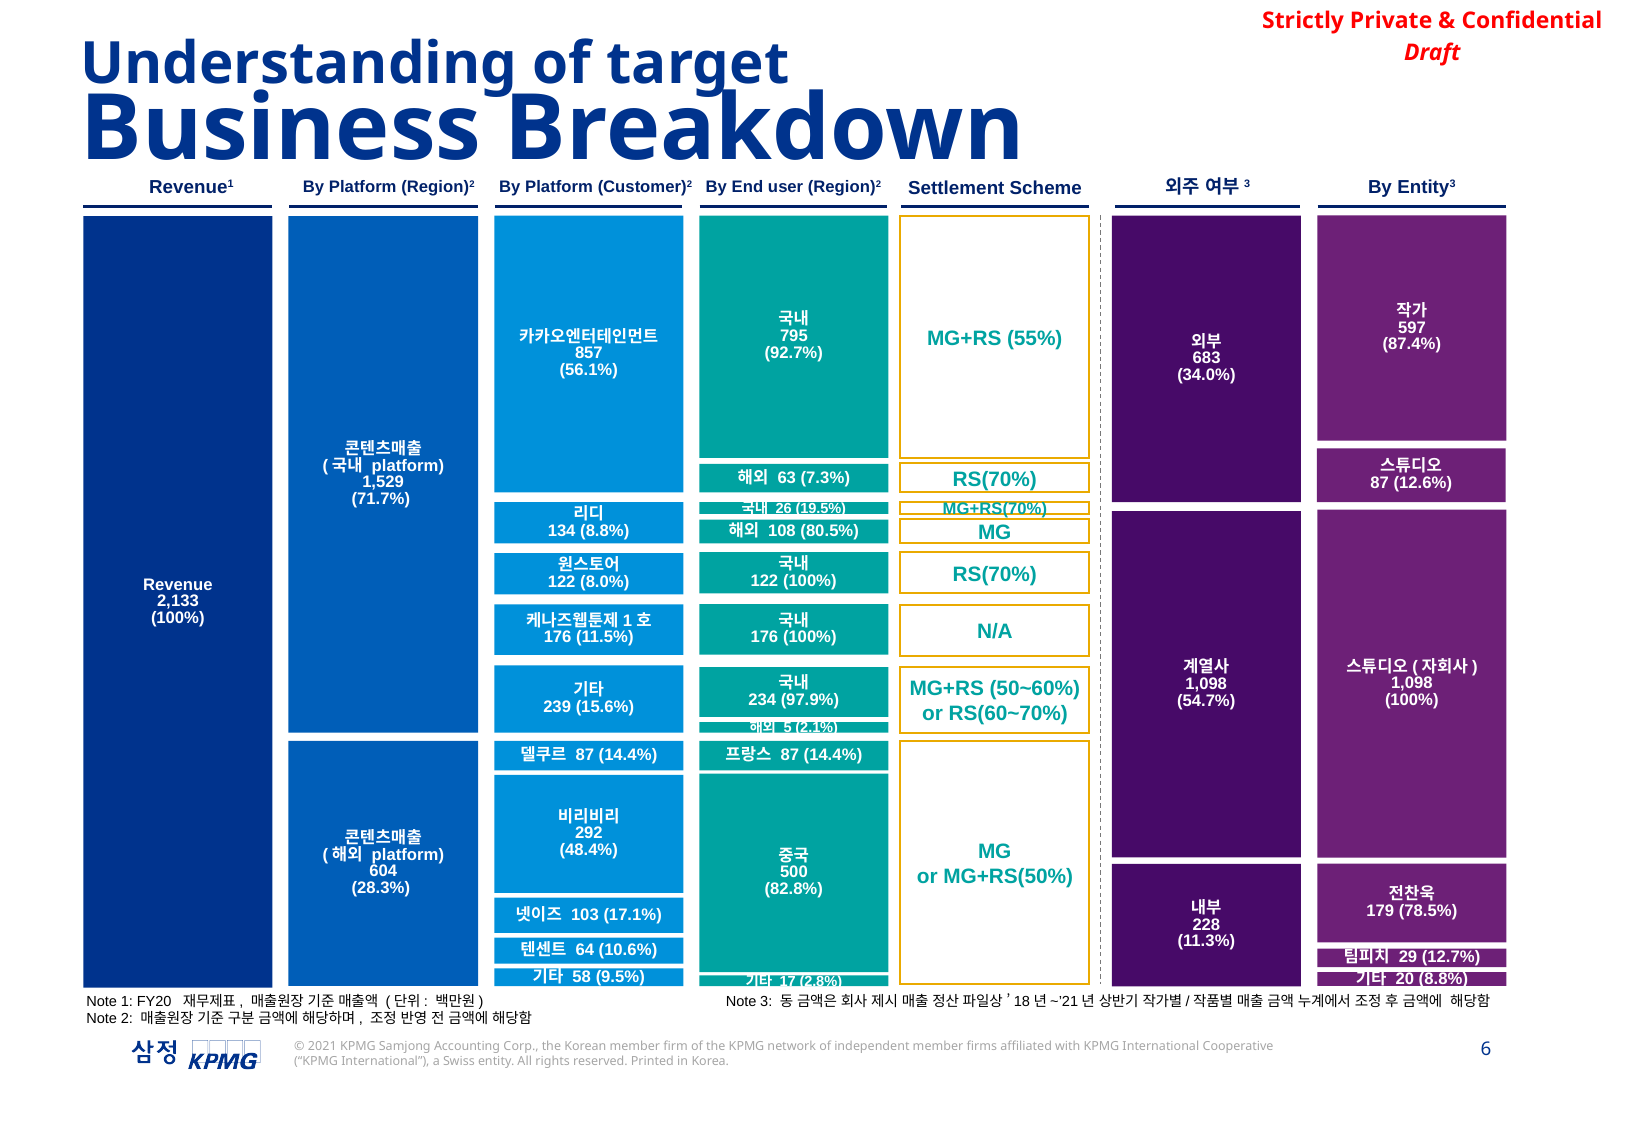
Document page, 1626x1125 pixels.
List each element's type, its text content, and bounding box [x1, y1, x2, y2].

text_box RS(70%) [899, 551, 1090, 594]
text_box 외주 여부3 [1111, 173, 1305, 199]
text_box 리디 134 (8.8%) [494, 502, 684, 544]
text_box Note 3: 동 금액은 회사 제시 매출 정산 파일상 ’18년~’21년 상반기 작가별/작품별 매출 금액 누계에서 조정 후 금액에 해당함 [725, 992, 1518, 1010]
text_box N/A [899, 604, 1090, 657]
picture [129, 1038, 263, 1071]
text_box 비리비리 292 (48.4%) [494, 774, 684, 893]
text_box 중국 500 (82.8%) [699, 773, 889, 973]
text_box 국내 176 (100%) [699, 604, 889, 655]
text_box RS(70%) [899, 462, 1090, 493]
text_box 계열사 1,098 (54.7%) [1111, 511, 1301, 858]
text_box 콘텐츠매출 (국내 platform) 1,529 (71.7%) [288, 216, 479, 733]
text_box 스튜디오(자회사) 1,098 (100%) [1317, 509, 1507, 858]
text_box 작가 597 (87.4%) [1317, 215, 1507, 441]
text_box By Platform (Region)2 [279, 173, 468, 199]
text_box 국내 234 (97.9%) [699, 667, 889, 717]
text_box 해외 108 (80.5%) [699, 519, 889, 544]
text_box 국내 26 (19.5%) [699, 502, 889, 514]
text_box 해외 5 (2.1%) [699, 722, 889, 733]
text_box By Entity3 [1334, 173, 1490, 199]
text_box 팀피치 29 (12.7%) [1317, 948, 1507, 968]
text_box Settlement Scheme [899, 173, 1090, 202]
text_box Note 1: FY20 재무제표, 매출원장 기준 매출액 (단위: 백만원) Note 2: 매출원장 기준 구분 금액에 해당하며, 조정 반영 전 금액에 해당함 [86, 991, 1295, 1027]
text_box 케나즈웹툰제1호 176 (11.5%) [494, 604, 684, 655]
text_box 델쿠르 87 (14.4%) [494, 740, 684, 771]
text_box 넷이즈 103 (17.1%) [494, 897, 684, 933]
text_box 해외 63 (7.3%) [699, 463, 889, 493]
text_box By End user (Region)2 [690, 172, 897, 200]
text_box Understanding of target [65, 37, 1475, 83]
text_box Revenue 2,133 (100%) [83, 216, 273, 988]
text_box 국내 795 (92.7%) [699, 215, 889, 458]
text_box MG+RS(70%) [899, 501, 1090, 515]
text_box 카카오엔터테인먼트 857 (56.1%) [494, 215, 684, 493]
text_box 외부 683 (34.0%) [1111, 215, 1301, 503]
text_box MG [899, 518, 1090, 544]
text_box 텐센트 64 (10.6%) [494, 937, 684, 964]
text_box 기타 239 (15.6%) [494, 665, 684, 733]
text_box Revenue1 [105, 173, 278, 199]
text_box 콘텐츠매출 (해외 platform) 604 (28.3%) [288, 740, 479, 986]
text_box 내부 228 (11.3%) [1111, 863, 1301, 987]
text_box Business Breakdown [65, 91, 1475, 188]
text_box 기타 58 (9.5%) [494, 968, 684, 987]
text_box 원스토어 122 (8.0%) [494, 553, 684, 595]
text_box 기타 20 (8.8%) [1317, 972, 1507, 986]
text_box 기타 17 (2.8%) [699, 975, 889, 987]
text_box 스튜디오 87 (12.6%) [1316, 448, 1506, 503]
text_box MG or MG+RS(50%) [899, 740, 1090, 985]
text_box 전찬욱 179 (78.5%) [1317, 863, 1507, 943]
text_box By Platform (Customer)2 [468, 172, 690, 200]
text_box 국내 122 (100%) [699, 552, 889, 594]
text_box MG+RS (55%) [899, 215, 1090, 459]
text_box MG+RS (50~60%) or RS(60~70%) [899, 666, 1090, 734]
text_box 프랑스 87 (14.4%) [699, 740, 889, 771]
